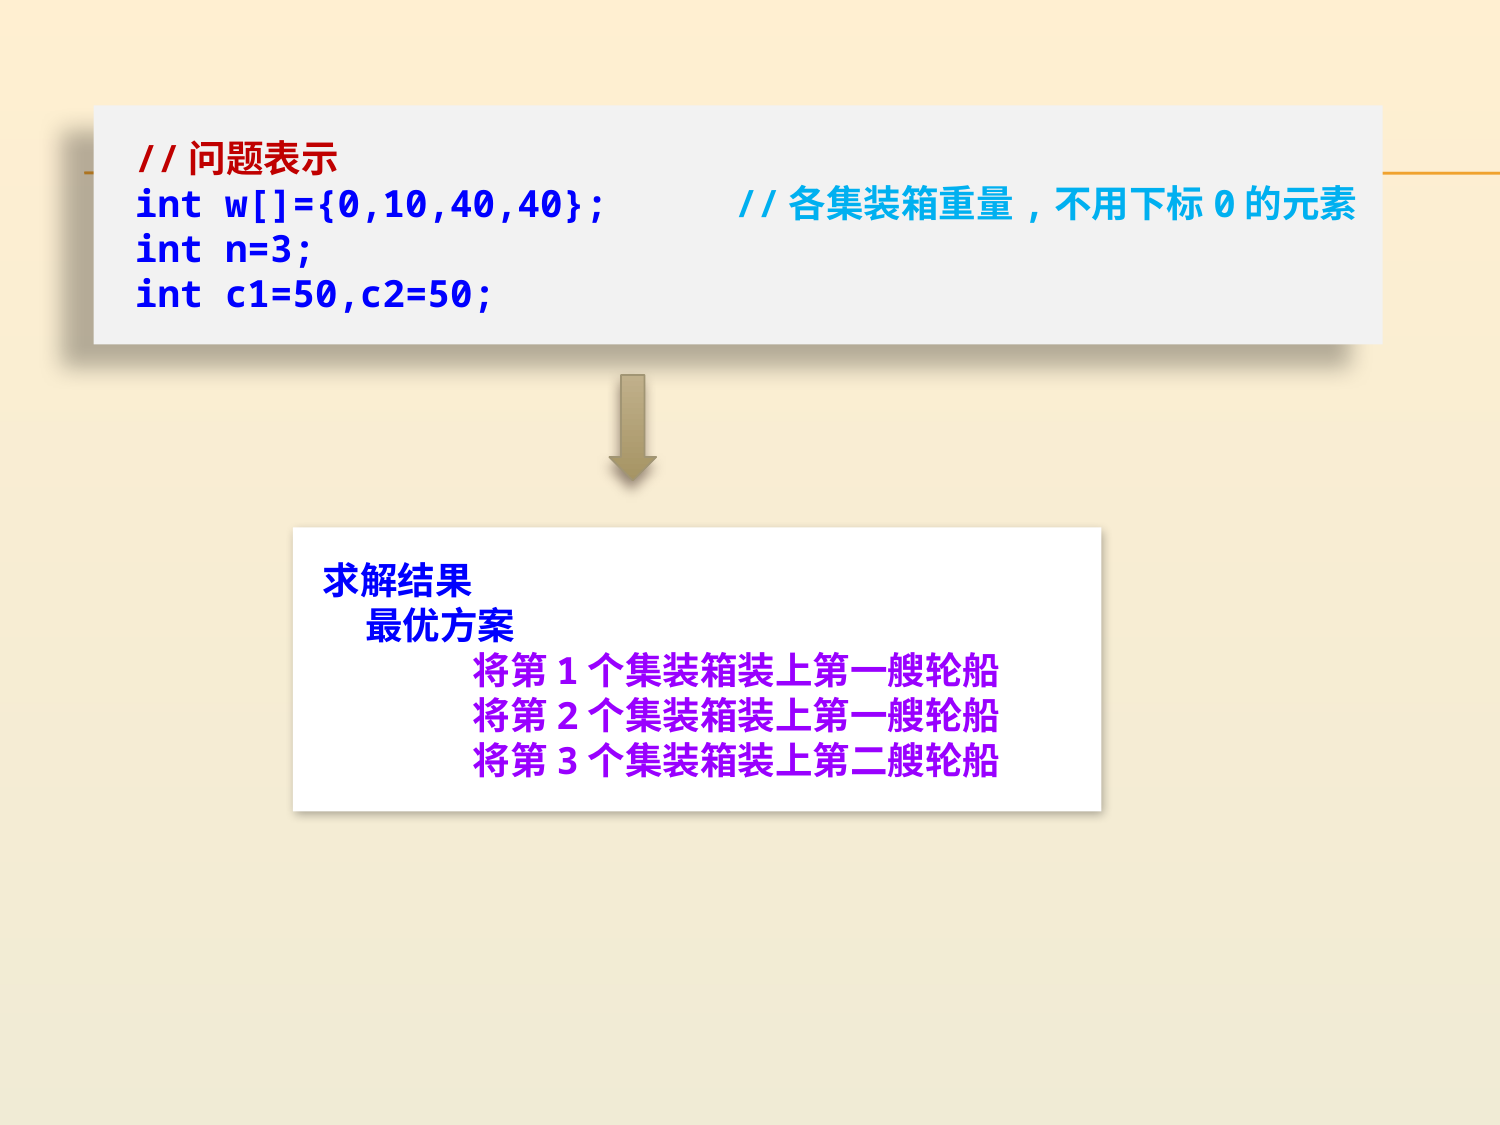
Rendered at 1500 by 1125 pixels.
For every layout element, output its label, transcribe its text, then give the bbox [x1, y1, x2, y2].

text_box [608, 374, 657, 481]
text_box //问题表示 int w[]={0,10,40,40}; //各集装箱重量,不用下标0的元素 int n=3; int c1=50,c2=50; [93, 105, 1383, 345]
text_box 求解结果 最优方案 将第1个集装箱装上第一艘轮船 将第2个集装箱装上第一艘轮船 将第3个集装箱装上第二艘轮船 [291, 525, 1104, 813]
